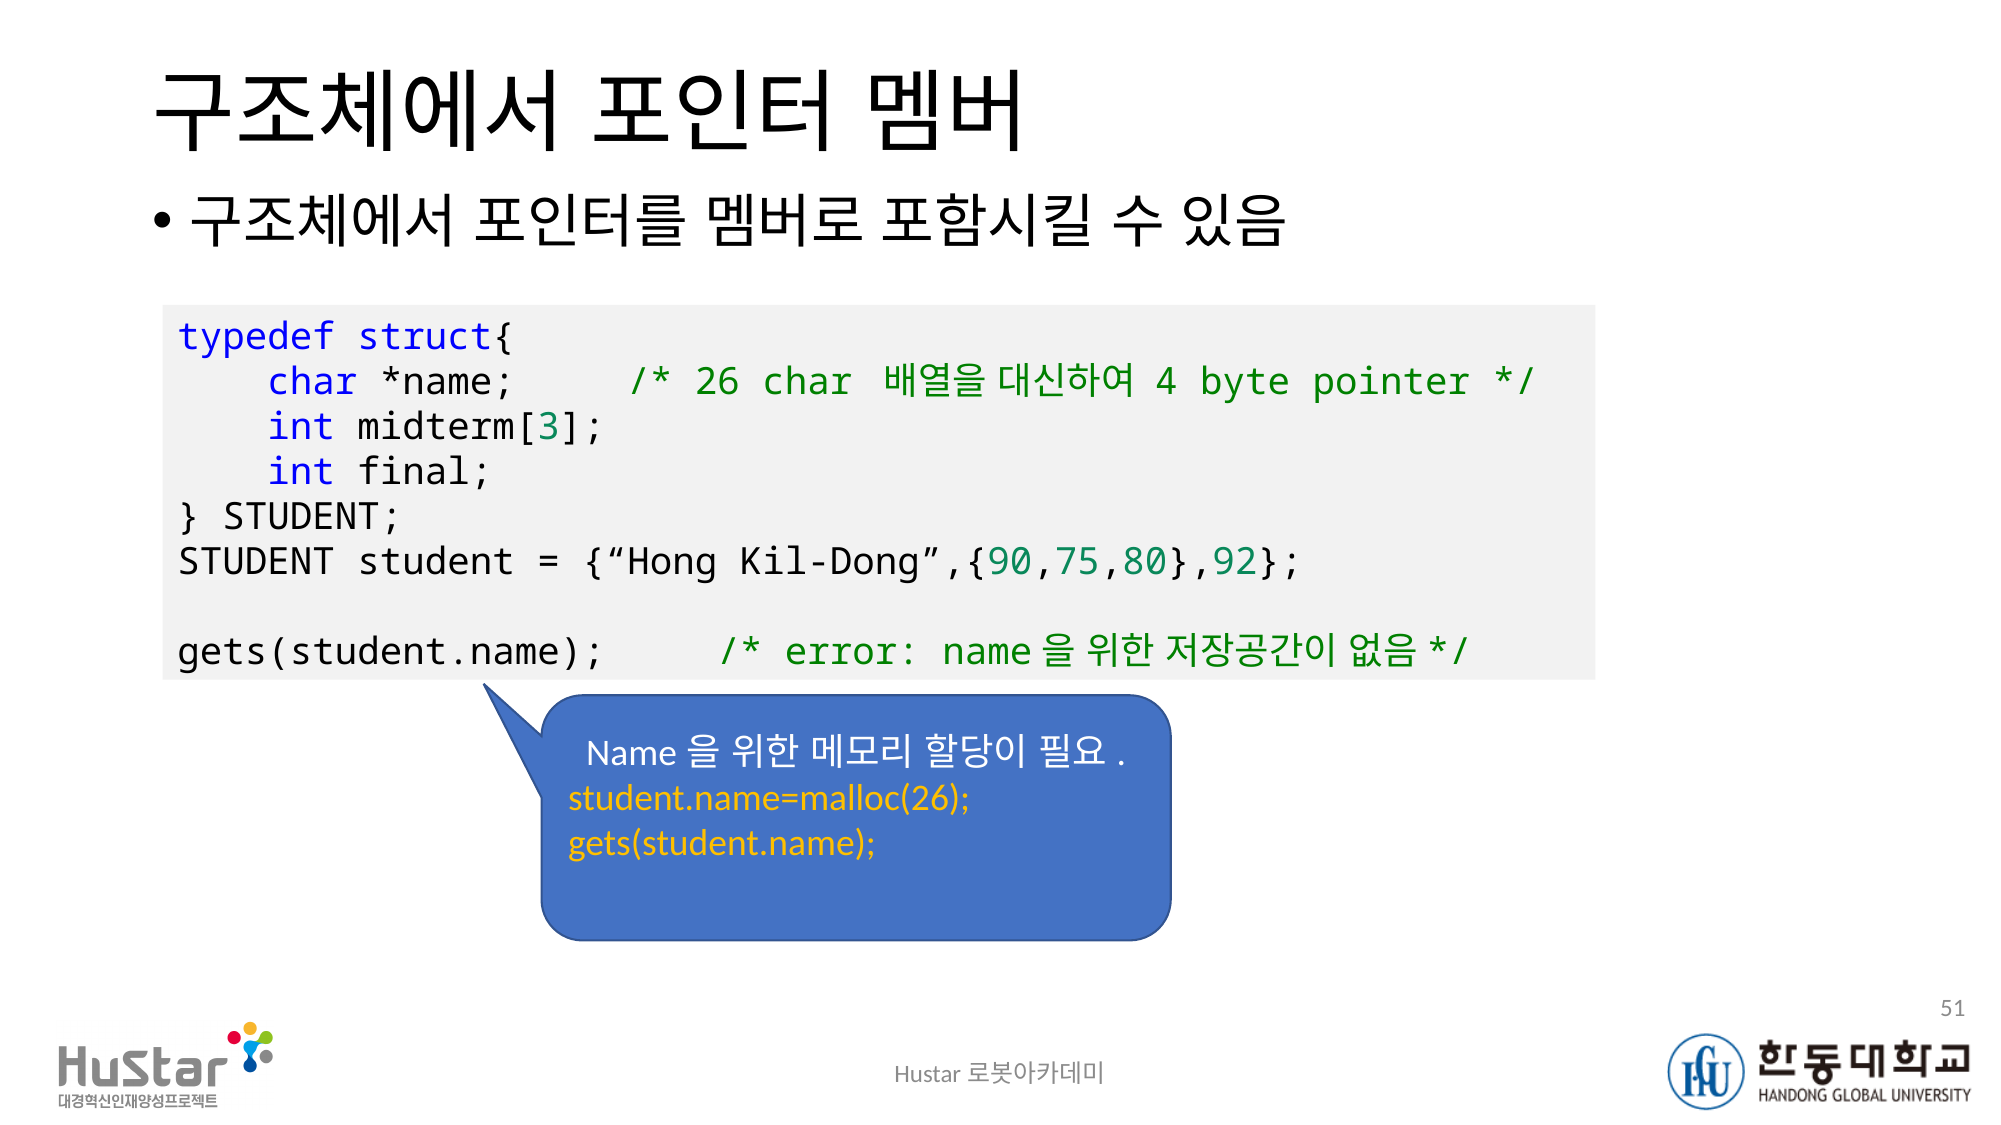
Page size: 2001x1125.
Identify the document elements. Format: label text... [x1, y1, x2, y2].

picture [1666, 1030, 1981, 1113]
footer Hustar로봇아카데미 [662, 1042, 1338, 1103]
title 구조체에서 포인터 멤버 [137, 59, 1863, 172]
list 구조체에서 포인터를 멤버로 포함시킬 수 있음 [137, 184, 1863, 1014]
text_box typedef struct{ char *name; /* 26 char 배열을 대신하여 4 byte pointer */ int midterm[3]; int final; } STUDENT; STUDENT student = {“Hong Kil-Dong”,{90,75,80},92}; gets(student.name); /* error: name을 위한 저장공간이 없음*/ [162, 304, 1596, 680]
text_box Name을 위한 메모리 할당이 필요. student.name=malloc(26); gets(student.name); [482, 683, 1172, 942]
slide_number 51 [1887, 976, 1981, 1037]
picture [56, 1020, 274, 1110]
